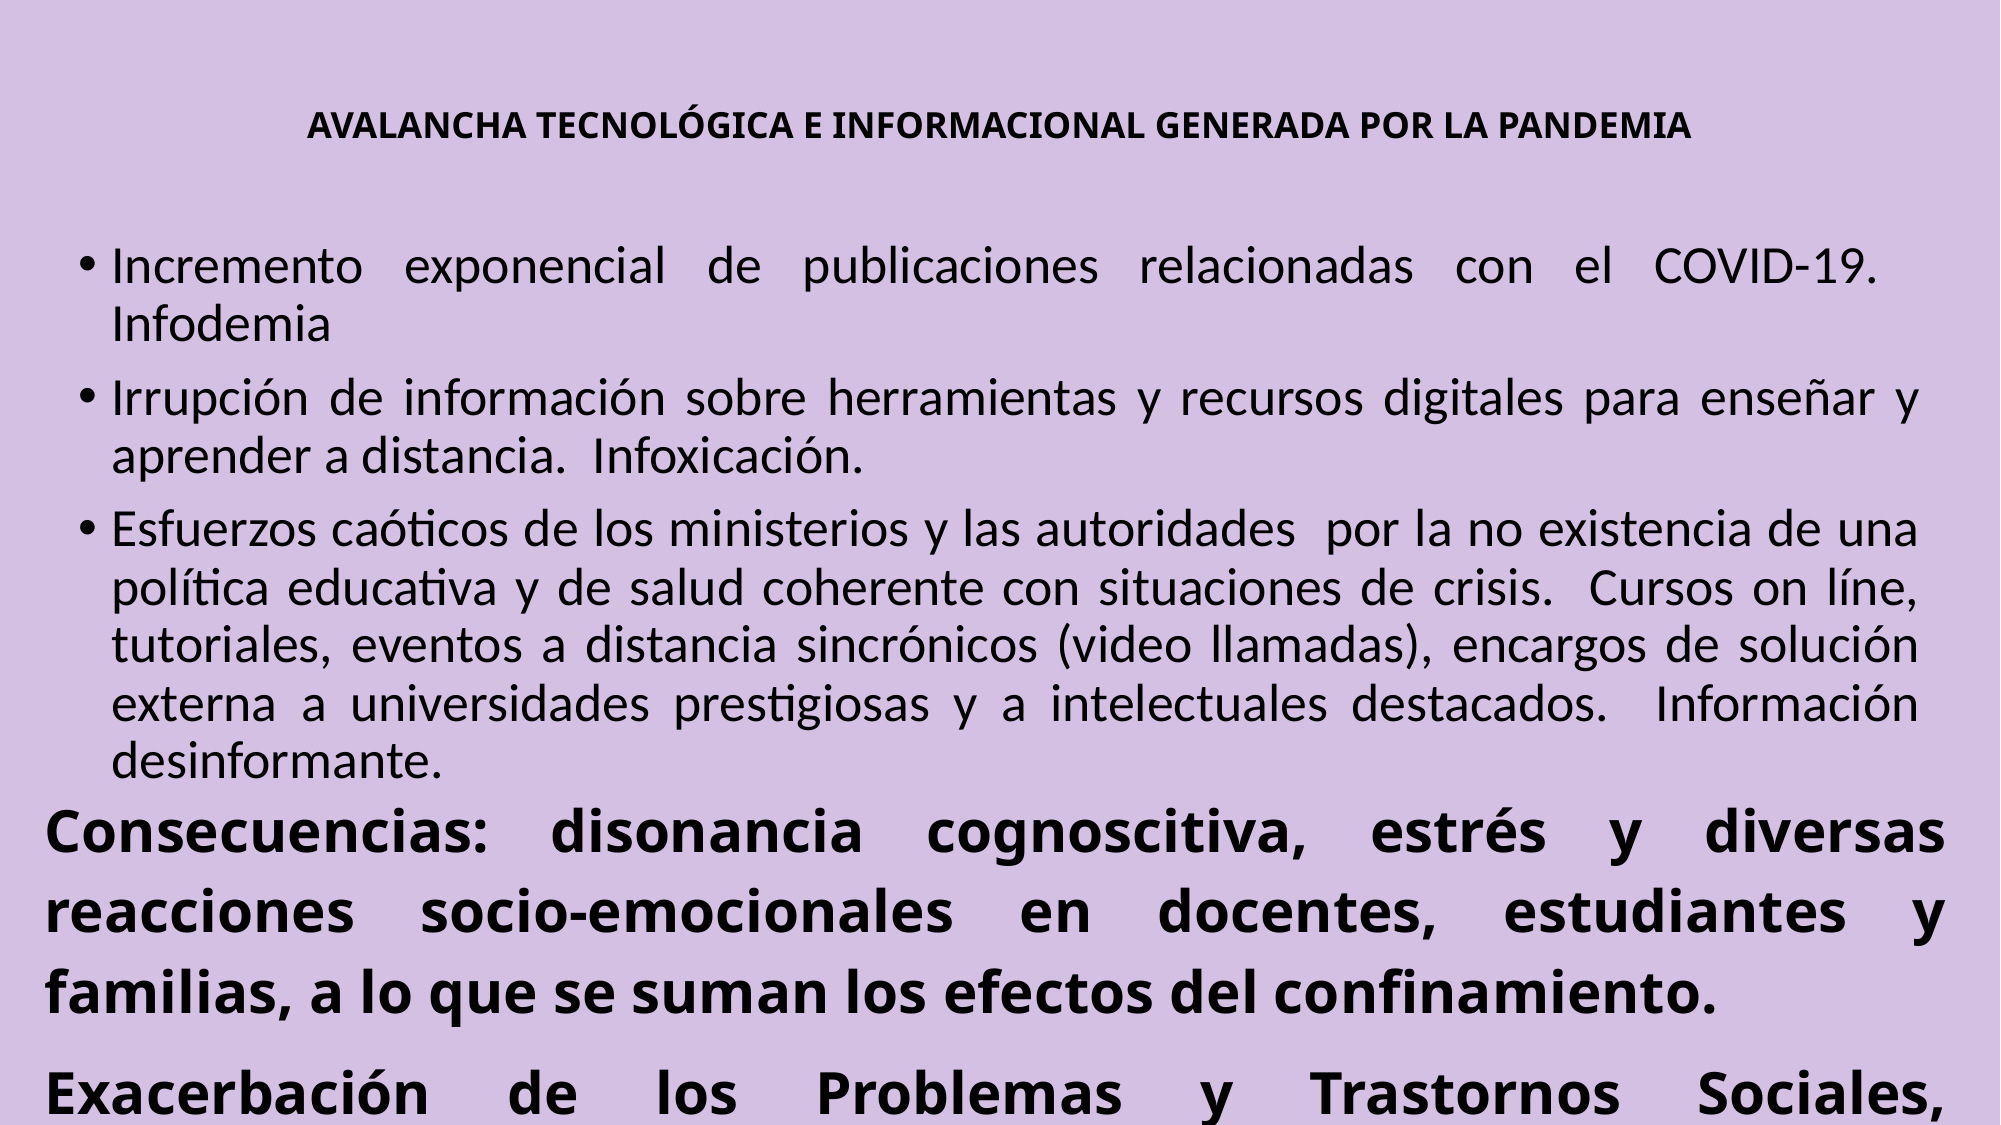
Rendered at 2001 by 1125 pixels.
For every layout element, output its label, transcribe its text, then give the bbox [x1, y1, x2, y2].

text_box Consecuencias: disonancia cognoscitiva, estrés y diversas reacciones socio-emocionales en docentes, estudiantes y familias, a lo que se suman los efectos del confinamiento. Exacerbación de los Problemas y Trastornos Sociales, Psicopedagógicos y de Salud generados por el uso de las TIC. [30, 776, 1962, 1125]
list Incremento exponencial de publicaciones relacionadas con el COVID-19. Infodemia Irrupción de información sobre herramientas y recursos digitales para enseñar y aprender a distancia. Infoxicación. Esfuerzos caóticos de los ministerios y las autoridades por la no existencia de una política educativa y de salud coherente con situaciones de crisis. Cursos on líne, tutoriales, eventos a distancia sincrónicos (video llamadas), encargos de solución externa a universidades prestigiosas y a intelectuales destacados. Información desinformante. [63, 229, 1937, 776]
title AVALANCHA TECNOLÓGICA E INFORMACIONAL GENERADA POR LA PANDEMIA [137, 59, 1863, 208]
